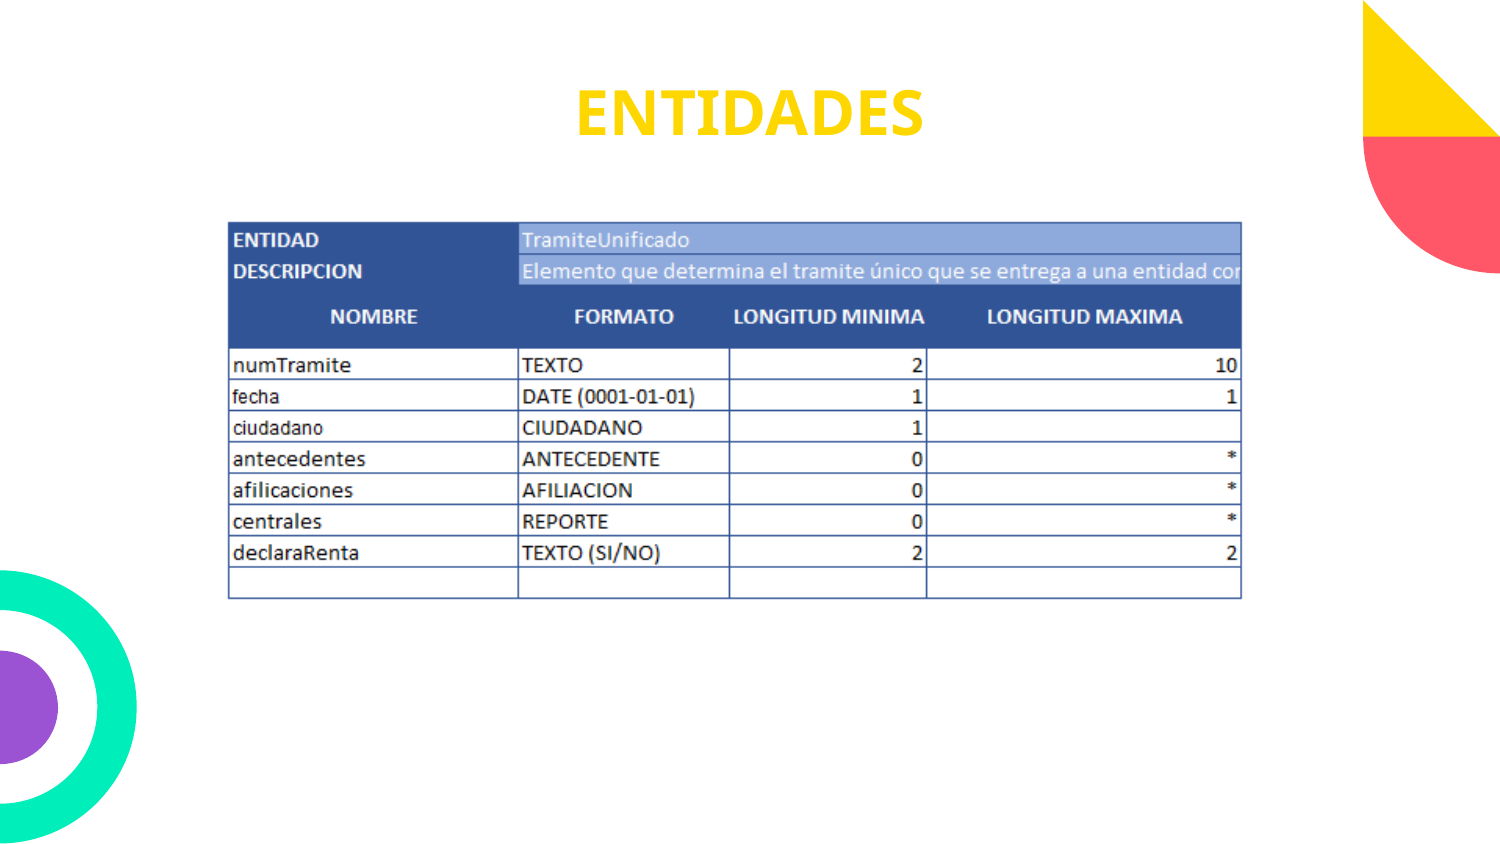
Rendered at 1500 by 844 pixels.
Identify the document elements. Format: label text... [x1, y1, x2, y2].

title ENTIDADES [222, 58, 1278, 163]
picture [222, 215, 1250, 604]
